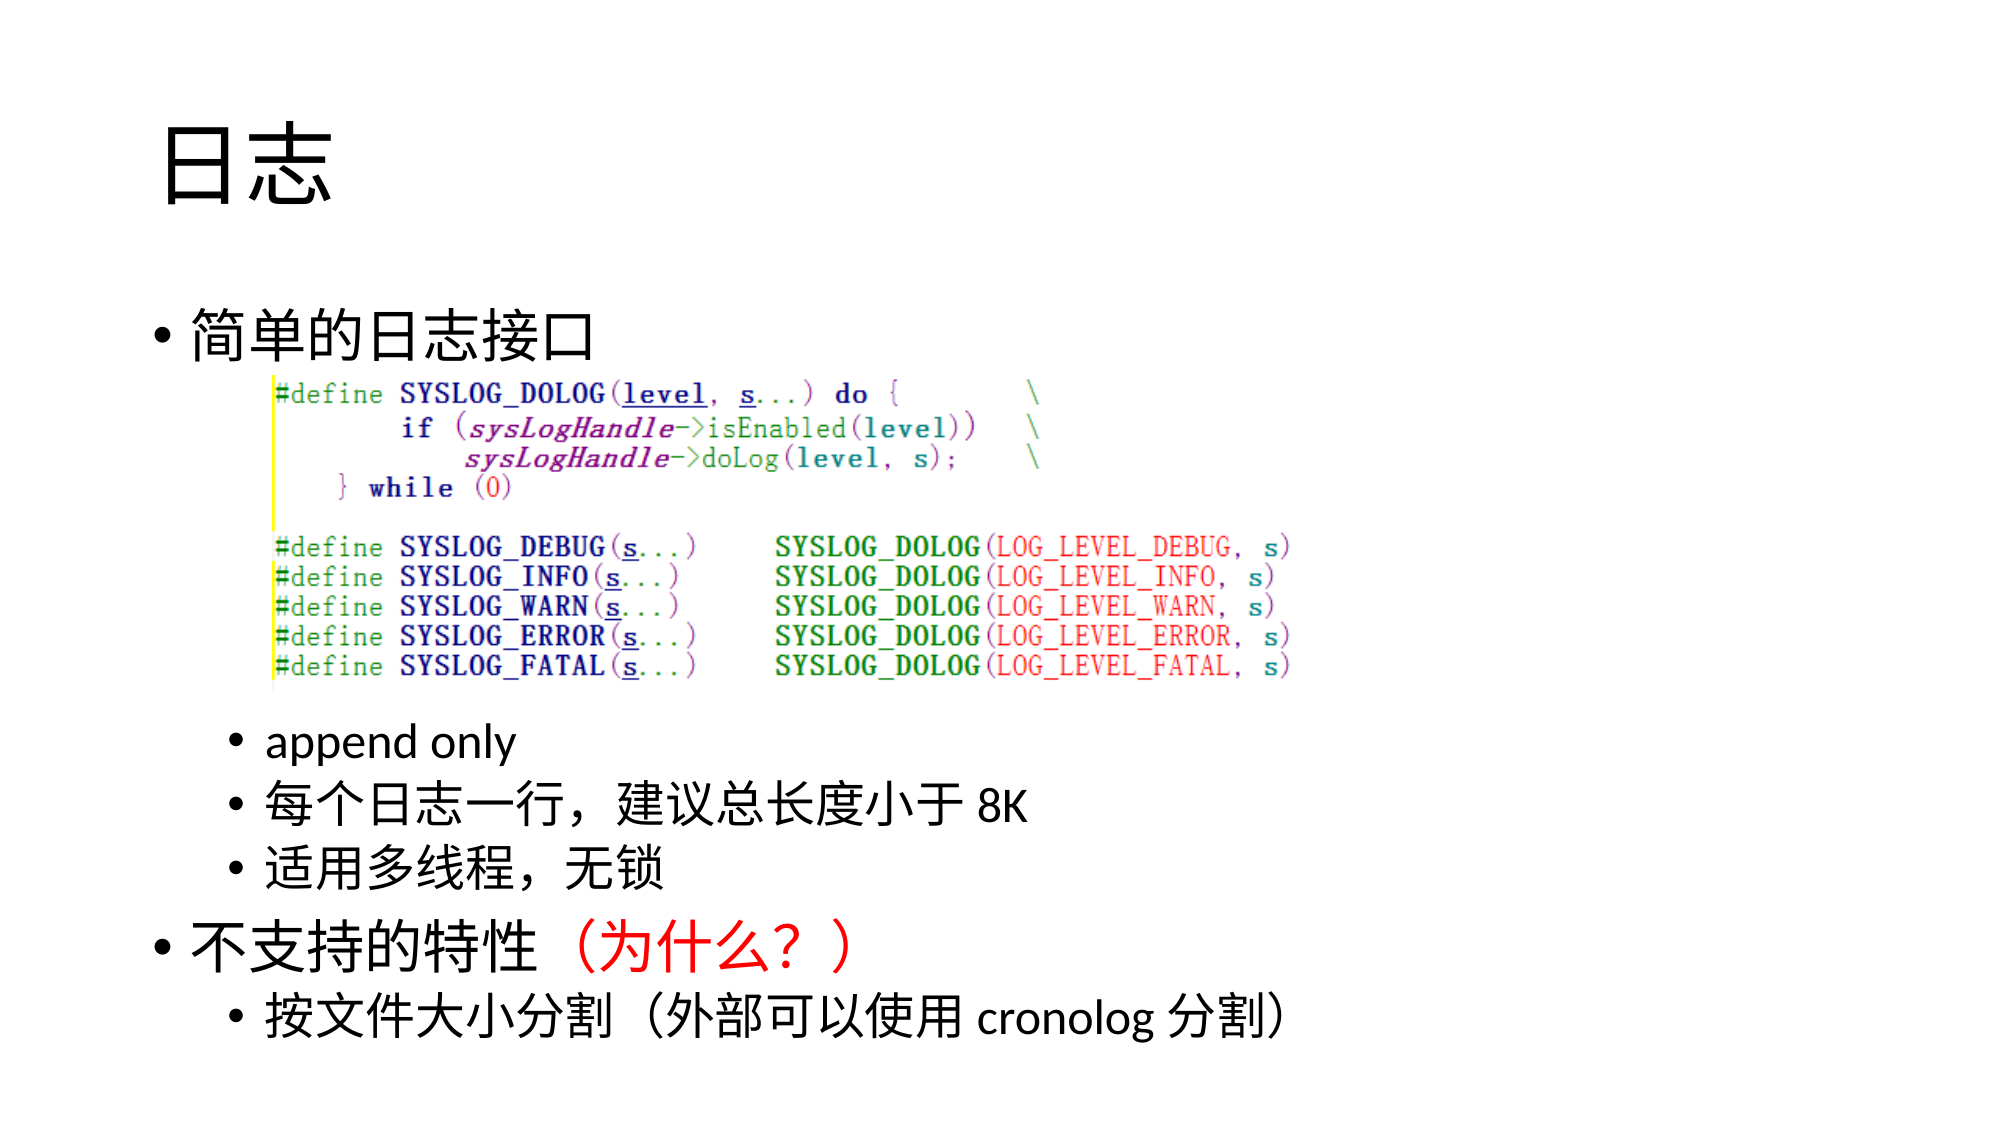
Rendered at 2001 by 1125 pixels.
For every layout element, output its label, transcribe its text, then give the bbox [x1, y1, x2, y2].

picture [271, 375, 1310, 691]
title 日志 [137, 59, 1863, 278]
list 简单的日志接口 append only 每个日志一行，建议总长度小于8K 适用多线程，无锁 不支持的特性（为什么？） 按文件大小分割（外部可以使用cronolog分割） [137, 299, 1863, 1057]
